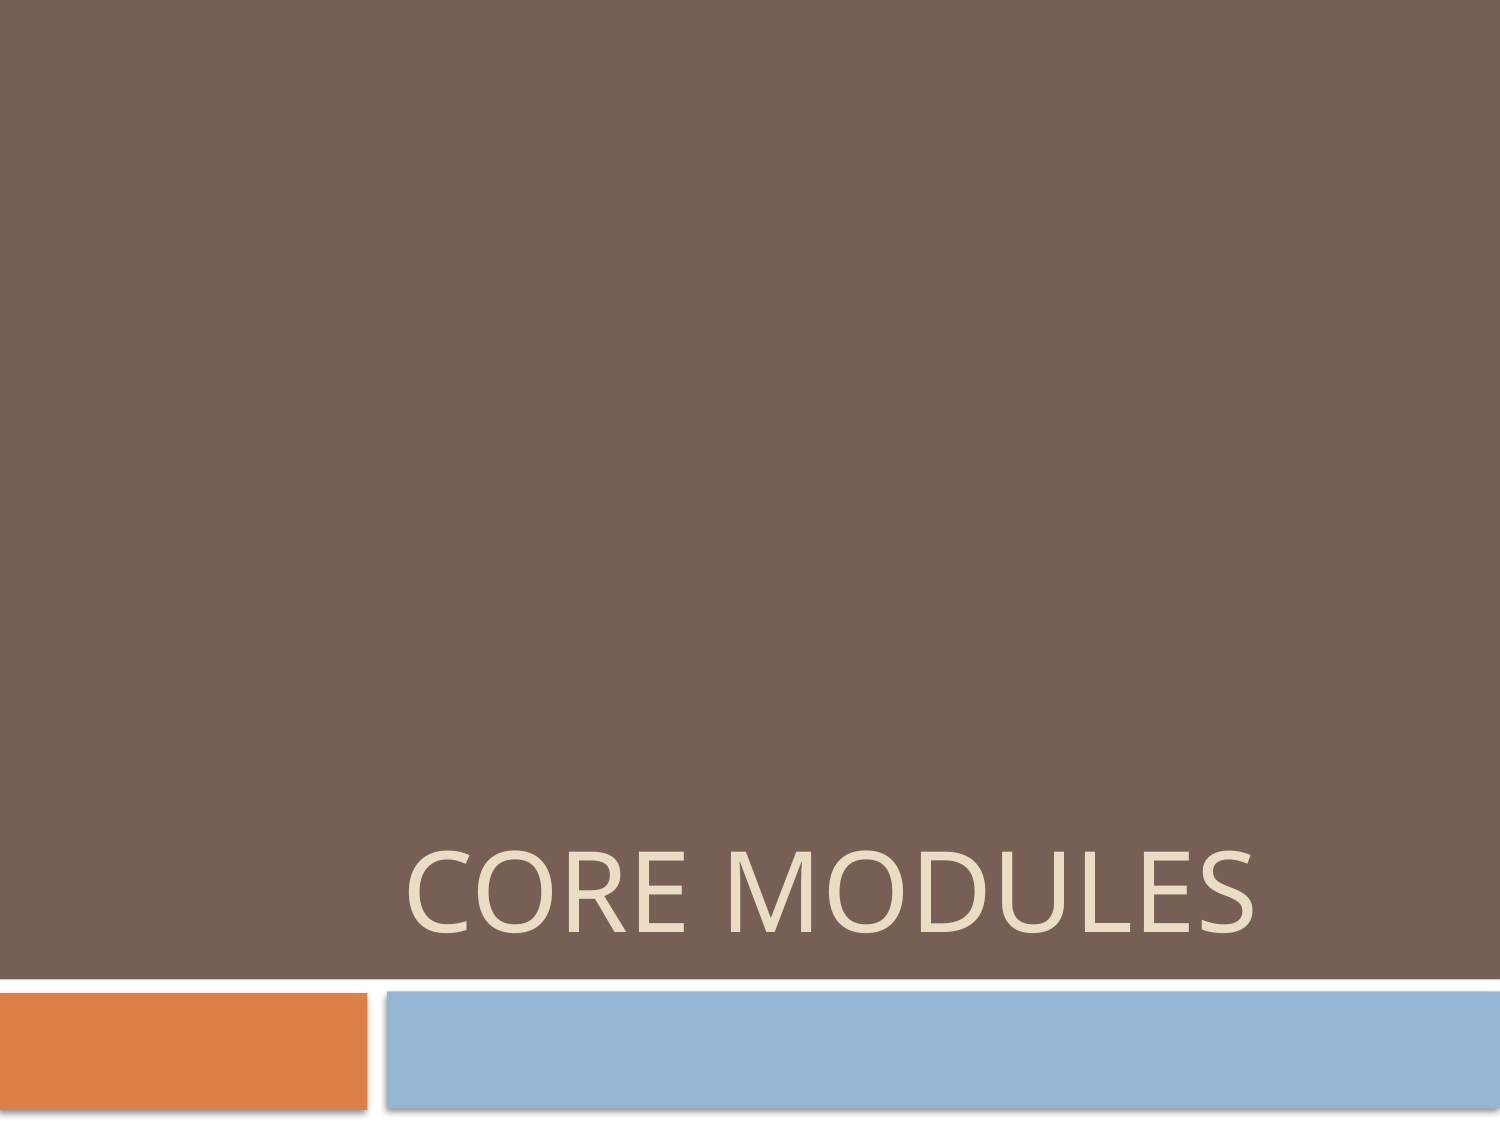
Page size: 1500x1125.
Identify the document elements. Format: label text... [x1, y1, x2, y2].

title Core modules [387, 662, 1450, 963]
